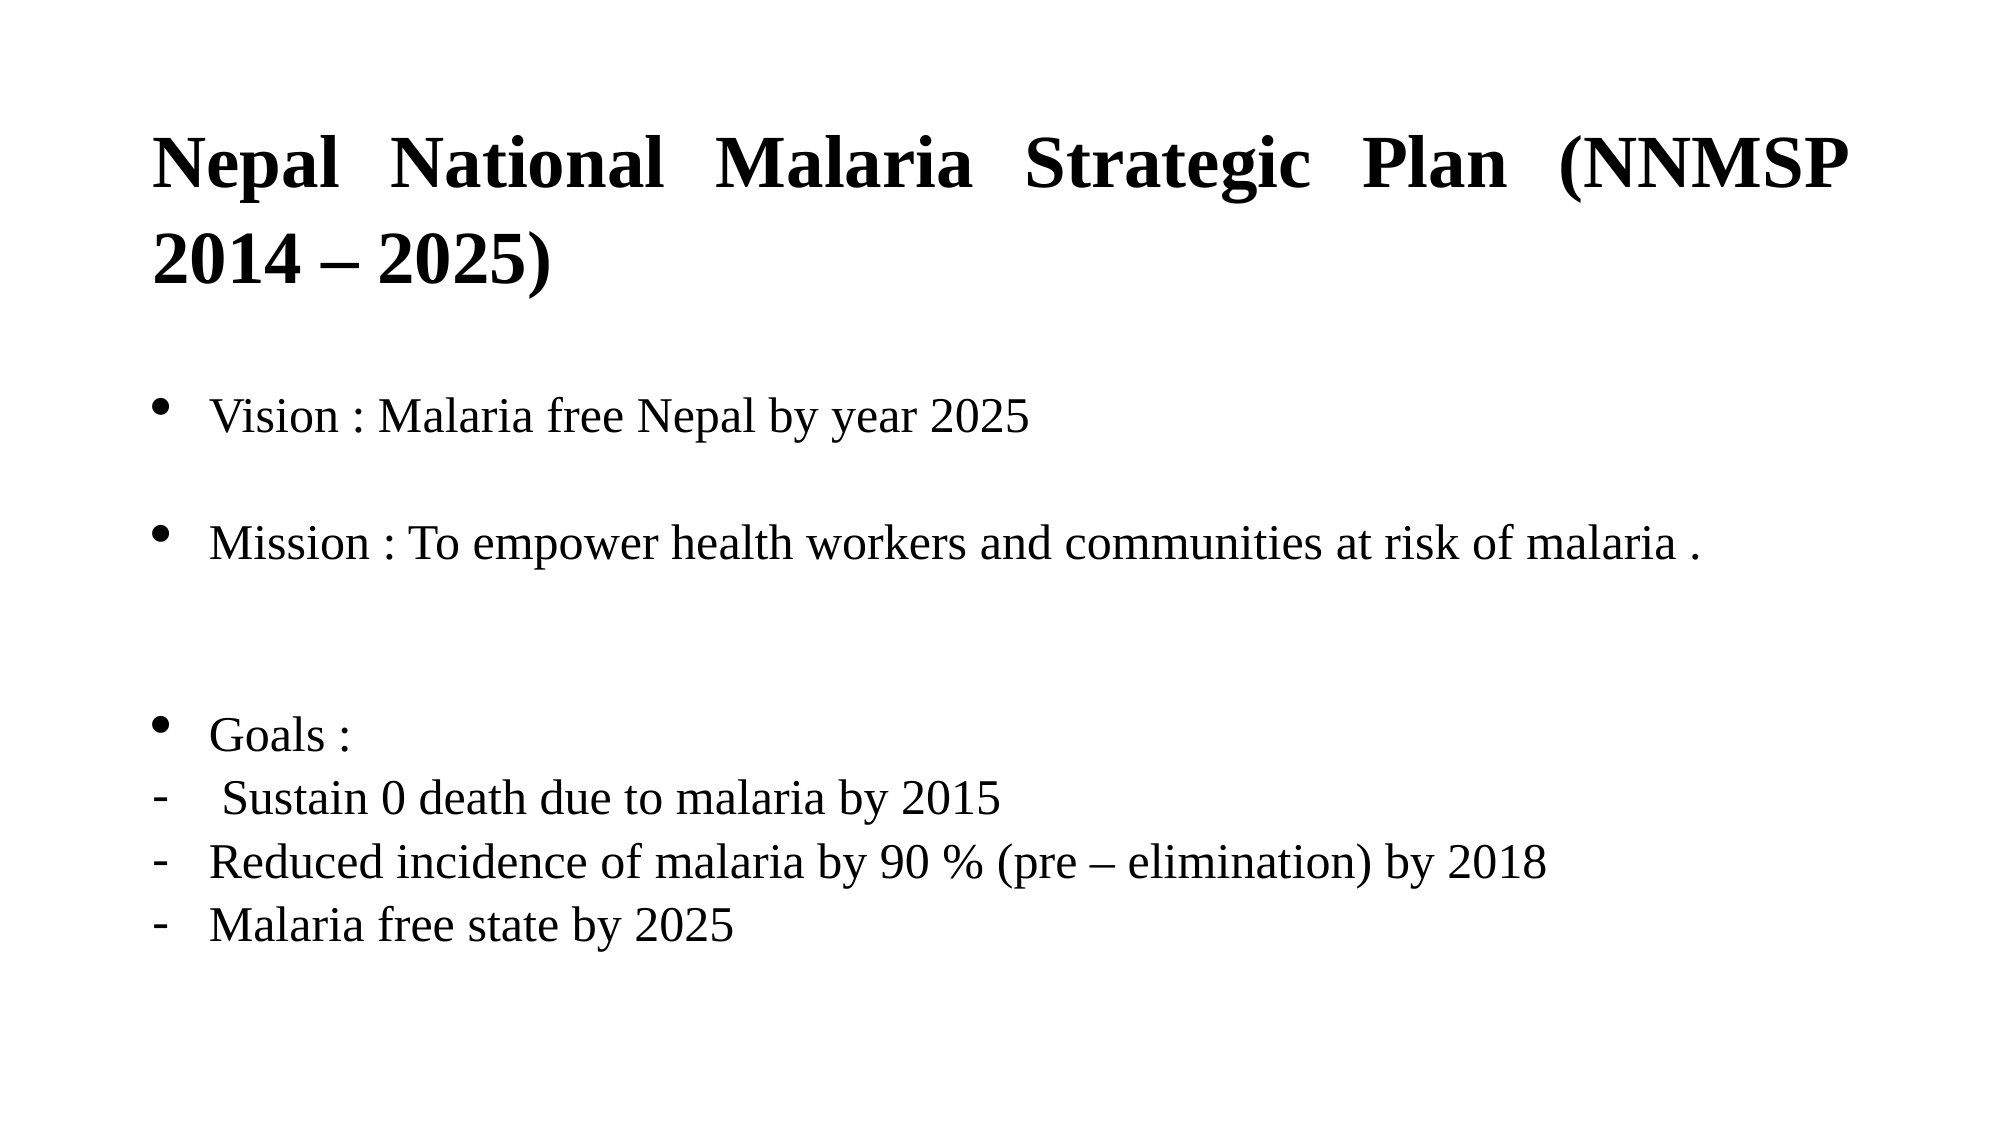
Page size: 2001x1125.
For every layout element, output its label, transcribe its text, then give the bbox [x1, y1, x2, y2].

list Nepal National Malaria Strategic Plan (NNMSP 2014 – 2025) Vision : Malaria free Nepal by year 2025 Mission : To empower health workers and communities at risk of malaria . Goals : Sustain 0 death due to malaria by 2015 Reduced incidence of malaria by 90 % (pre – elimination) by 2018 Malaria free state by 2025 [137, 99, 1863, 1014]
